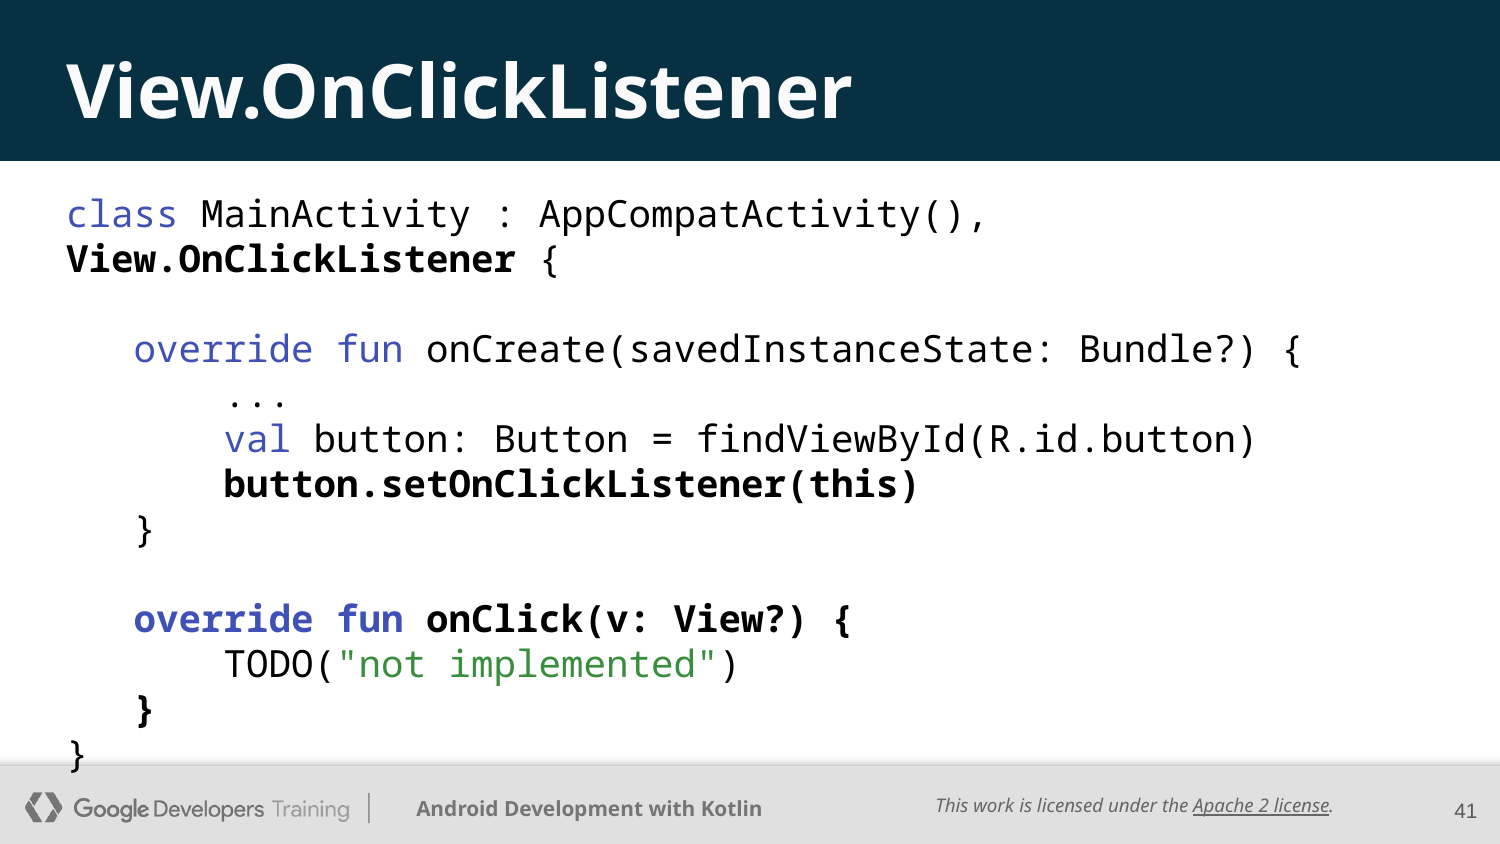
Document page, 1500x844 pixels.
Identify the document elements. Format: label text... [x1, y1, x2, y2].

slide_number ‹#› [1402, 777, 1493, 842]
title View.OnClickListener [51, 28, 1449, 122]
picture [0, 161, 1500, 844]
list class MainActivity : AppCompatActivity(), View.OnClickListener { override fun onCreate(savedInstanceState: Bundle?) { ... val button: Button = findViewById(R.id.button) button.setOnClickListener(this) } override fun onClick(v: View?) { TODO("not implemented") } } [51, 175, 1449, 713]
